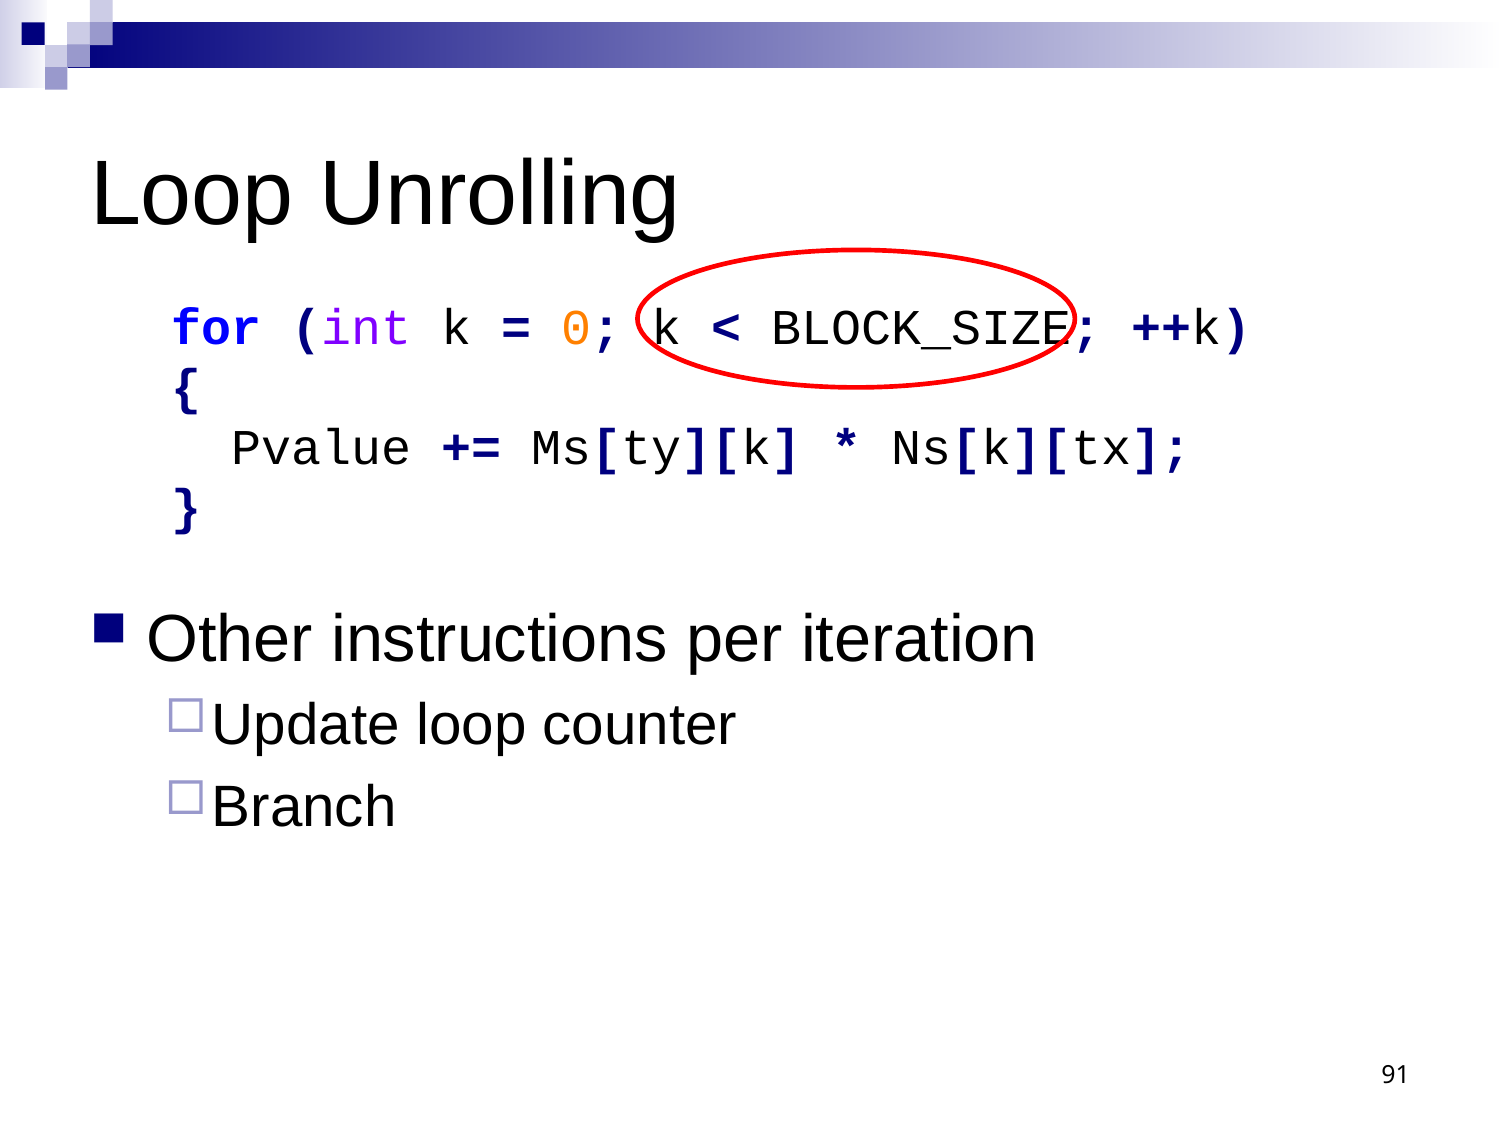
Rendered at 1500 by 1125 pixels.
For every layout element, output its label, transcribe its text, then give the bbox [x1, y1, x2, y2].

text_box [637, 249, 1075, 388]
text_box for (int k = 0; k < BLOCK_SIZE; ++k) { Pvalue += Ms[ty][k] * Ns[k][tx]; } [156, 300, 1357, 587]
title Loop Unrolling [75, 75, 1425, 300]
list Other instructions per iteration Update loop counter Branch [75, 587, 1438, 938]
slide_number 91 [1074, 1024, 1426, 1101]
